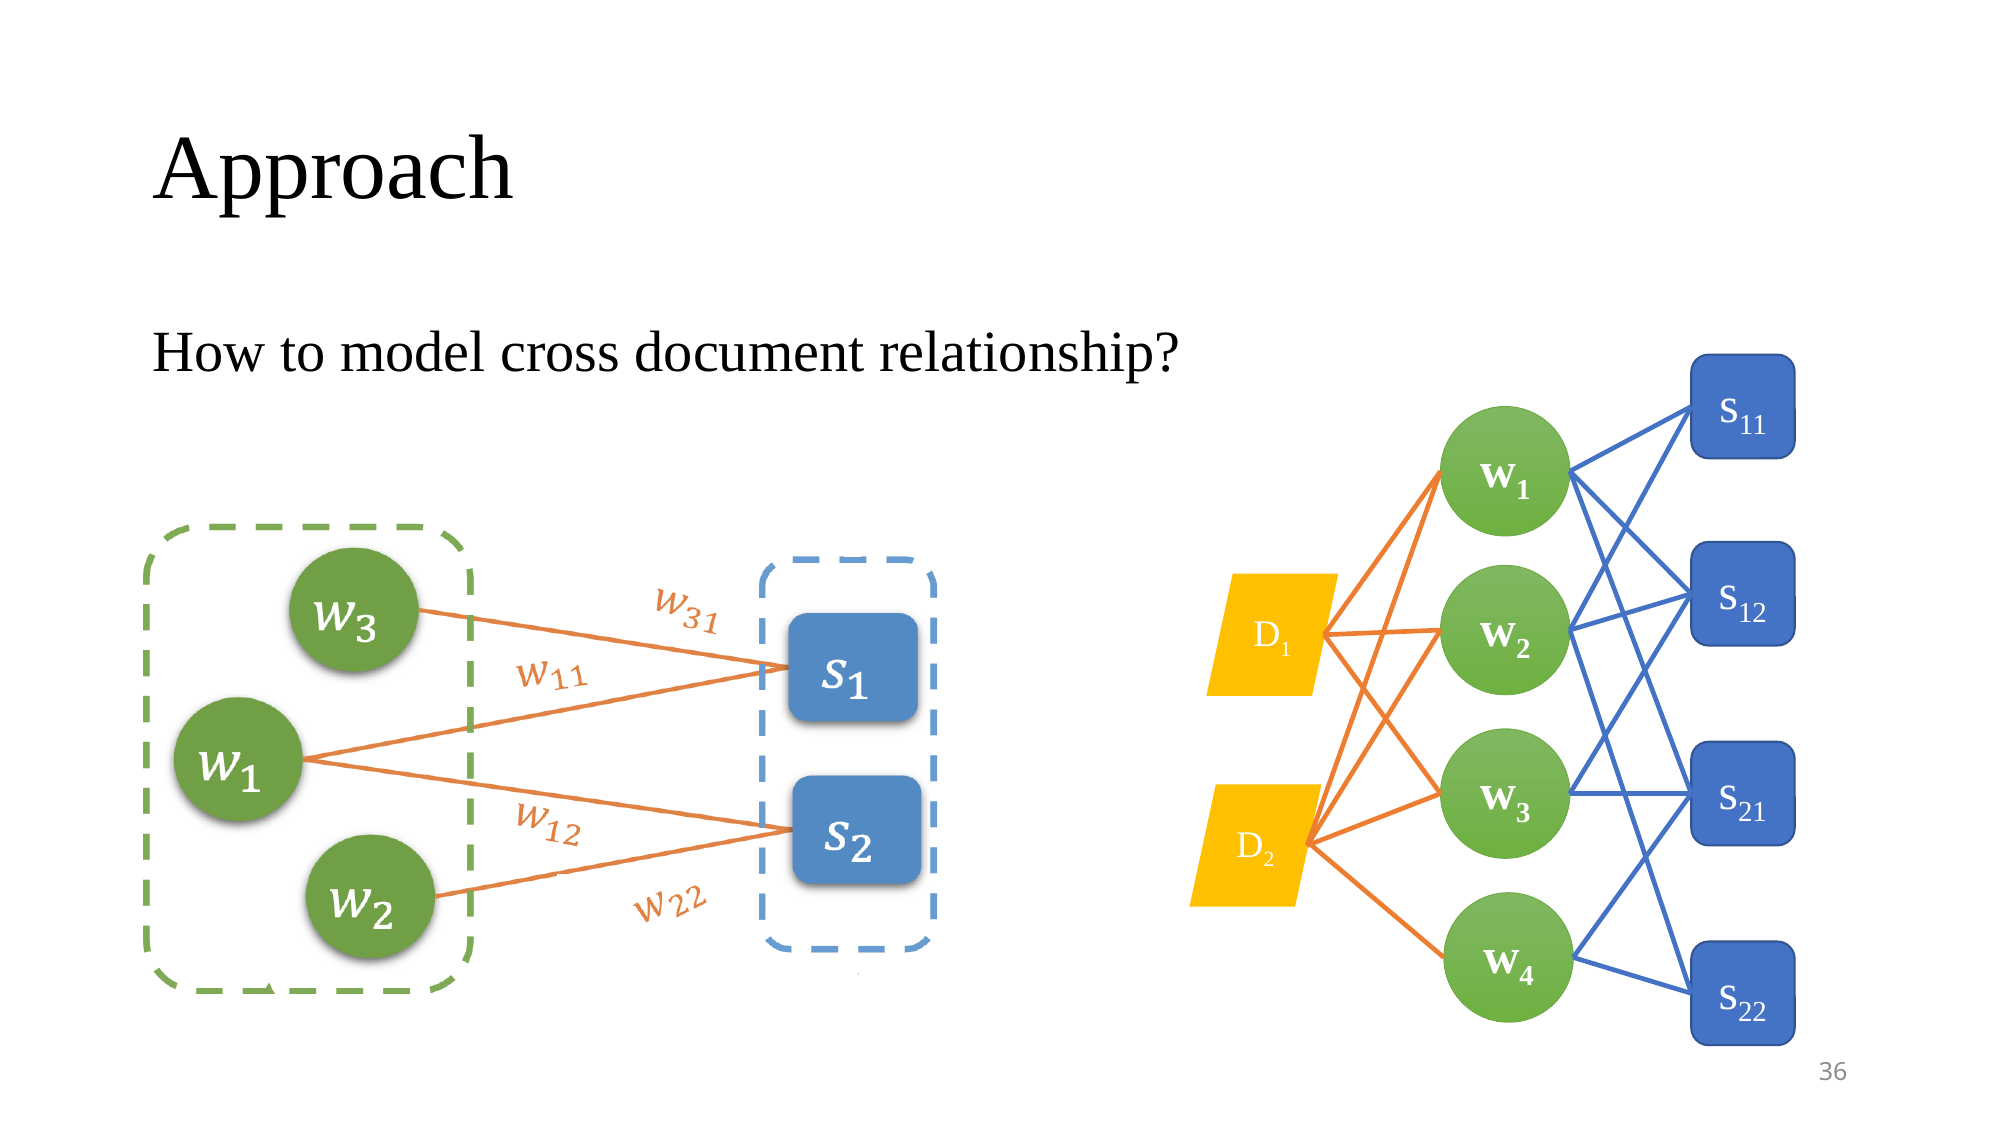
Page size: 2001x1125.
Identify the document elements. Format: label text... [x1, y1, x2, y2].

text_box w1 [1440, 406, 1569, 537]
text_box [1573, 793, 1692, 957]
text_box D2 [1189, 784, 1307, 907]
slide_number 36 [1412, 1042, 1863, 1103]
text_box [1569, 794, 1573, 994]
text_box How to model cross document relationship? [137, 313, 1863, 435]
text_box w3 [1441, 728, 1569, 859]
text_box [1573, 957, 1692, 994]
text_box s11 [1690, 353, 1796, 460]
text_box s12 [1692, 540, 1796, 647]
text_box w4 [1443, 892, 1569, 1023]
title Approach [137, 59, 1863, 278]
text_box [1306, 841, 1444, 958]
text_box s22 [1690, 940, 1796, 1042]
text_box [1307, 471, 1441, 630]
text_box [1569, 593, 1692, 794]
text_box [1307, 793, 1441, 841]
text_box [1307, 630, 1441, 793]
text_box D1 [1206, 573, 1307, 696]
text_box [137, 520, 947, 1002]
text_box w2 [1441, 564, 1569, 696]
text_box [1569, 406, 1692, 593]
text_box s21 [1692, 740, 1796, 847]
